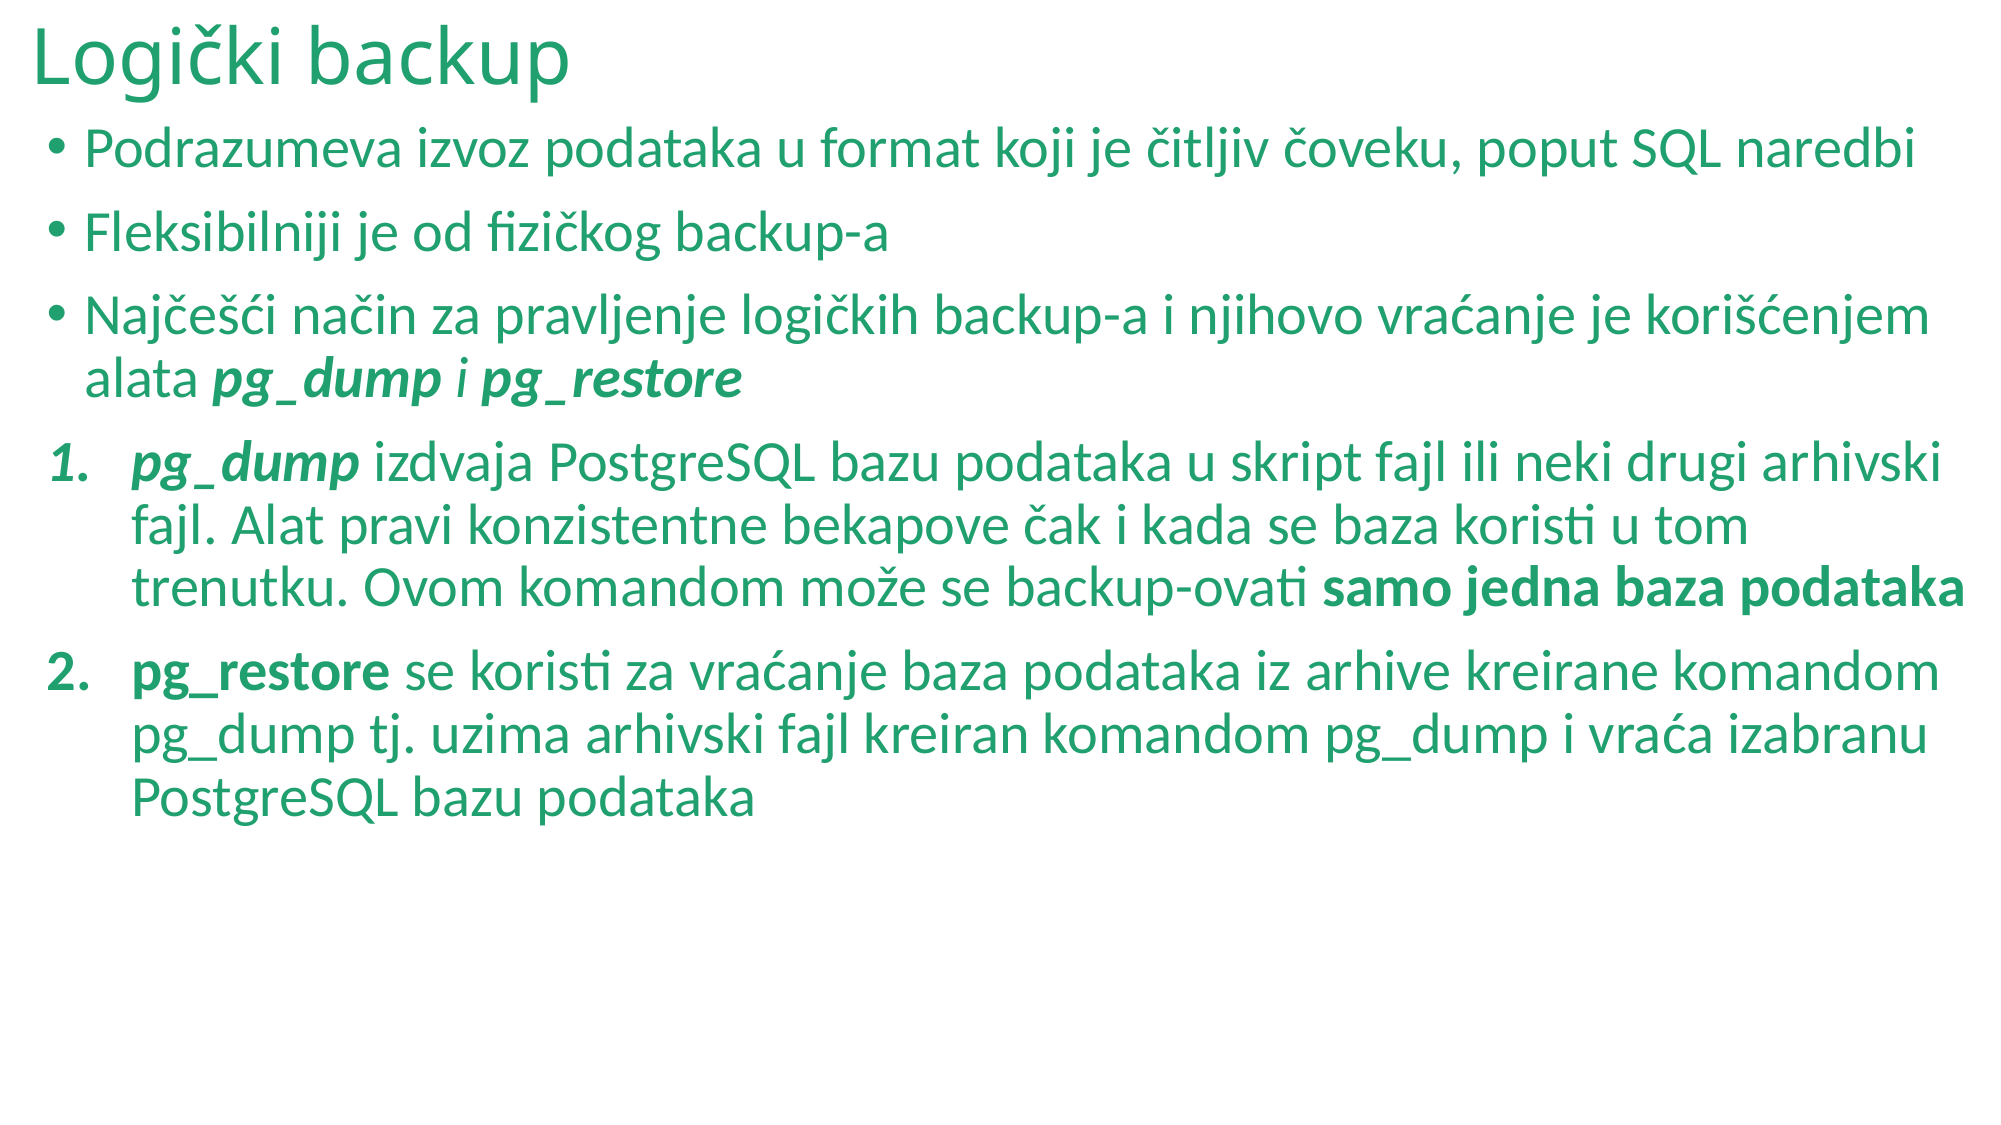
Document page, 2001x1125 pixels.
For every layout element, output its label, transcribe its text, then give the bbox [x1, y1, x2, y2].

title Logički backup [15, 10, 1966, 110]
list Podrazumeva izvoz podataka u format koji je čitljiv čoveku, poput SQL naredbi Fleksibilniji je od fizičkog backup-a Najčešći način za pravljenje logičkih backup-a i njihovo vraćanje je korišćenjem alata pg_dump i pg_restore pg_dump izdvaja PostgreSQL bazu podataka u skript fajl ili neki drugi arhivski fajl. Alat pravi konzistentne bekapove čak i kada se baza koristi u tom trenutku. Ovom komandom može se backup-ovati samo jedna baza podataka pg_restore se koristi za vraćanje baza podataka iz arhive kreirane komandom pg_dump tj. uzima arhivski fajl kreiran komandom pg_dump i vraća izabranu PostgreSQL bazu podataka [31, 109, 1989, 1101]
